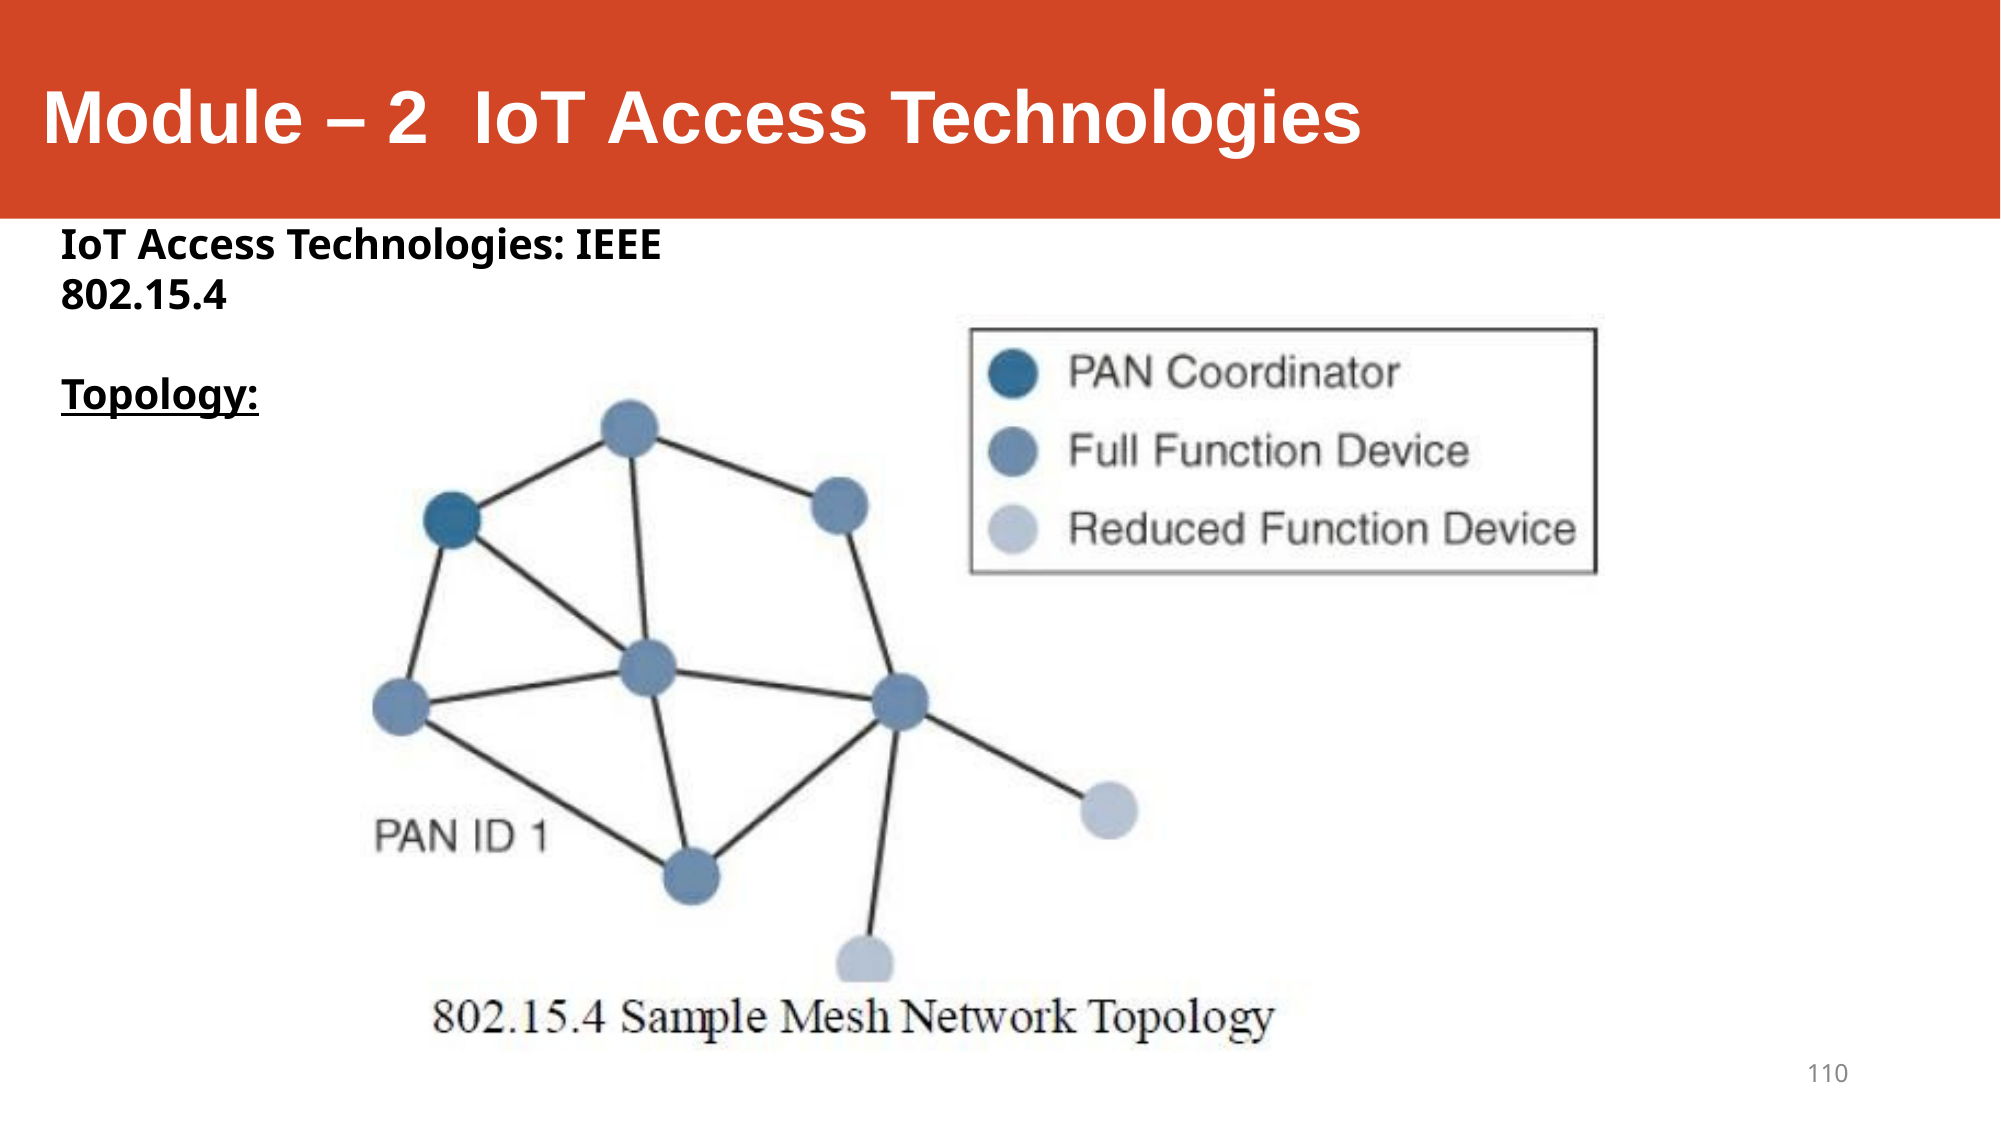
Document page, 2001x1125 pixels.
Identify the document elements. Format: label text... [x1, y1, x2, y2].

title Module – 2 IoT Access Technologies [40, 66, 1366, 257]
slide_number 110 [1784, 998, 1931, 1125]
text_box IoT Access Technologies: IEEE 802.15.4 Topology: [58, 215, 814, 419]
picture [360, 313, 1606, 1053]
